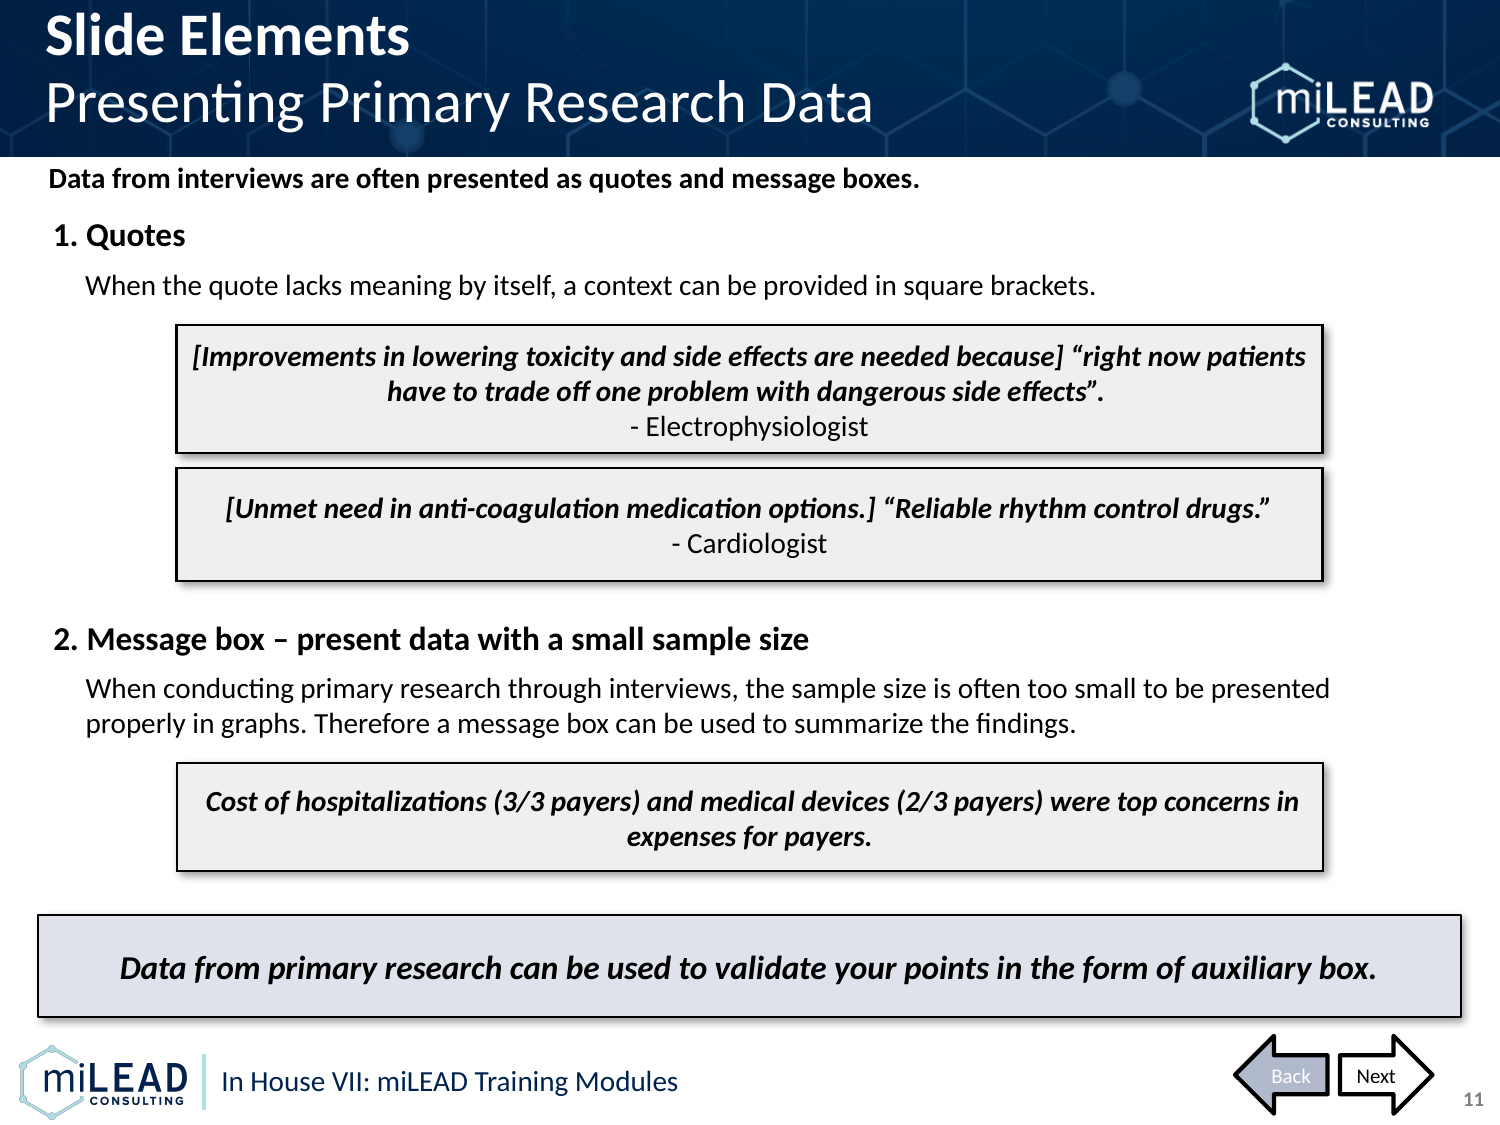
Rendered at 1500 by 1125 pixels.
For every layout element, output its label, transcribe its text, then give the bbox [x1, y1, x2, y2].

text_box Cost of hospitalizations (3/3 payers) and medical devices (2/3 payers) were top concerns in expenses for payers. [176, 762, 1323, 872]
list Slide Elements [30, 18, 1286, 57]
picture [0, 201, 1500, 1125]
text_box When the quote lacks meaning by itself, a context can be provided in square brackets. [70, 259, 1152, 309]
list Data from interviews are often presented as quotes and message boxes. [33, 156, 1451, 192]
text_box Next [1339, 1035, 1433, 1114]
text_box 2. Message box – present data with a small sample size [38, 609, 848, 665]
text_box Back [1235, 1035, 1328, 1114]
text_box [Unmet need in anti-coagulation medication options.] “Reliable rhythm control drugs.” - Cardiologist [176, 467, 1323, 582]
text_box [Improvements in lowering toxicity and side effects are needed because] “right now patients have to trade off one problem with dangerous side effects”. - Electrophysiologist [176, 325, 1323, 454]
list Presenting Primary Research Data [30, 86, 1246, 141]
text_box 1. Quotes [37, 205, 216, 261]
text_box When conducting primary research through interviews, the sample size is often too small to be presented properly in graphs. Therefore a message box can be used to summarize the findings. [70, 661, 1451, 747]
picture [0, 0, 1500, 157]
text_box Data from primary research can be used to validate your points in the form of auxiliary box. [38, 914, 1461, 1018]
